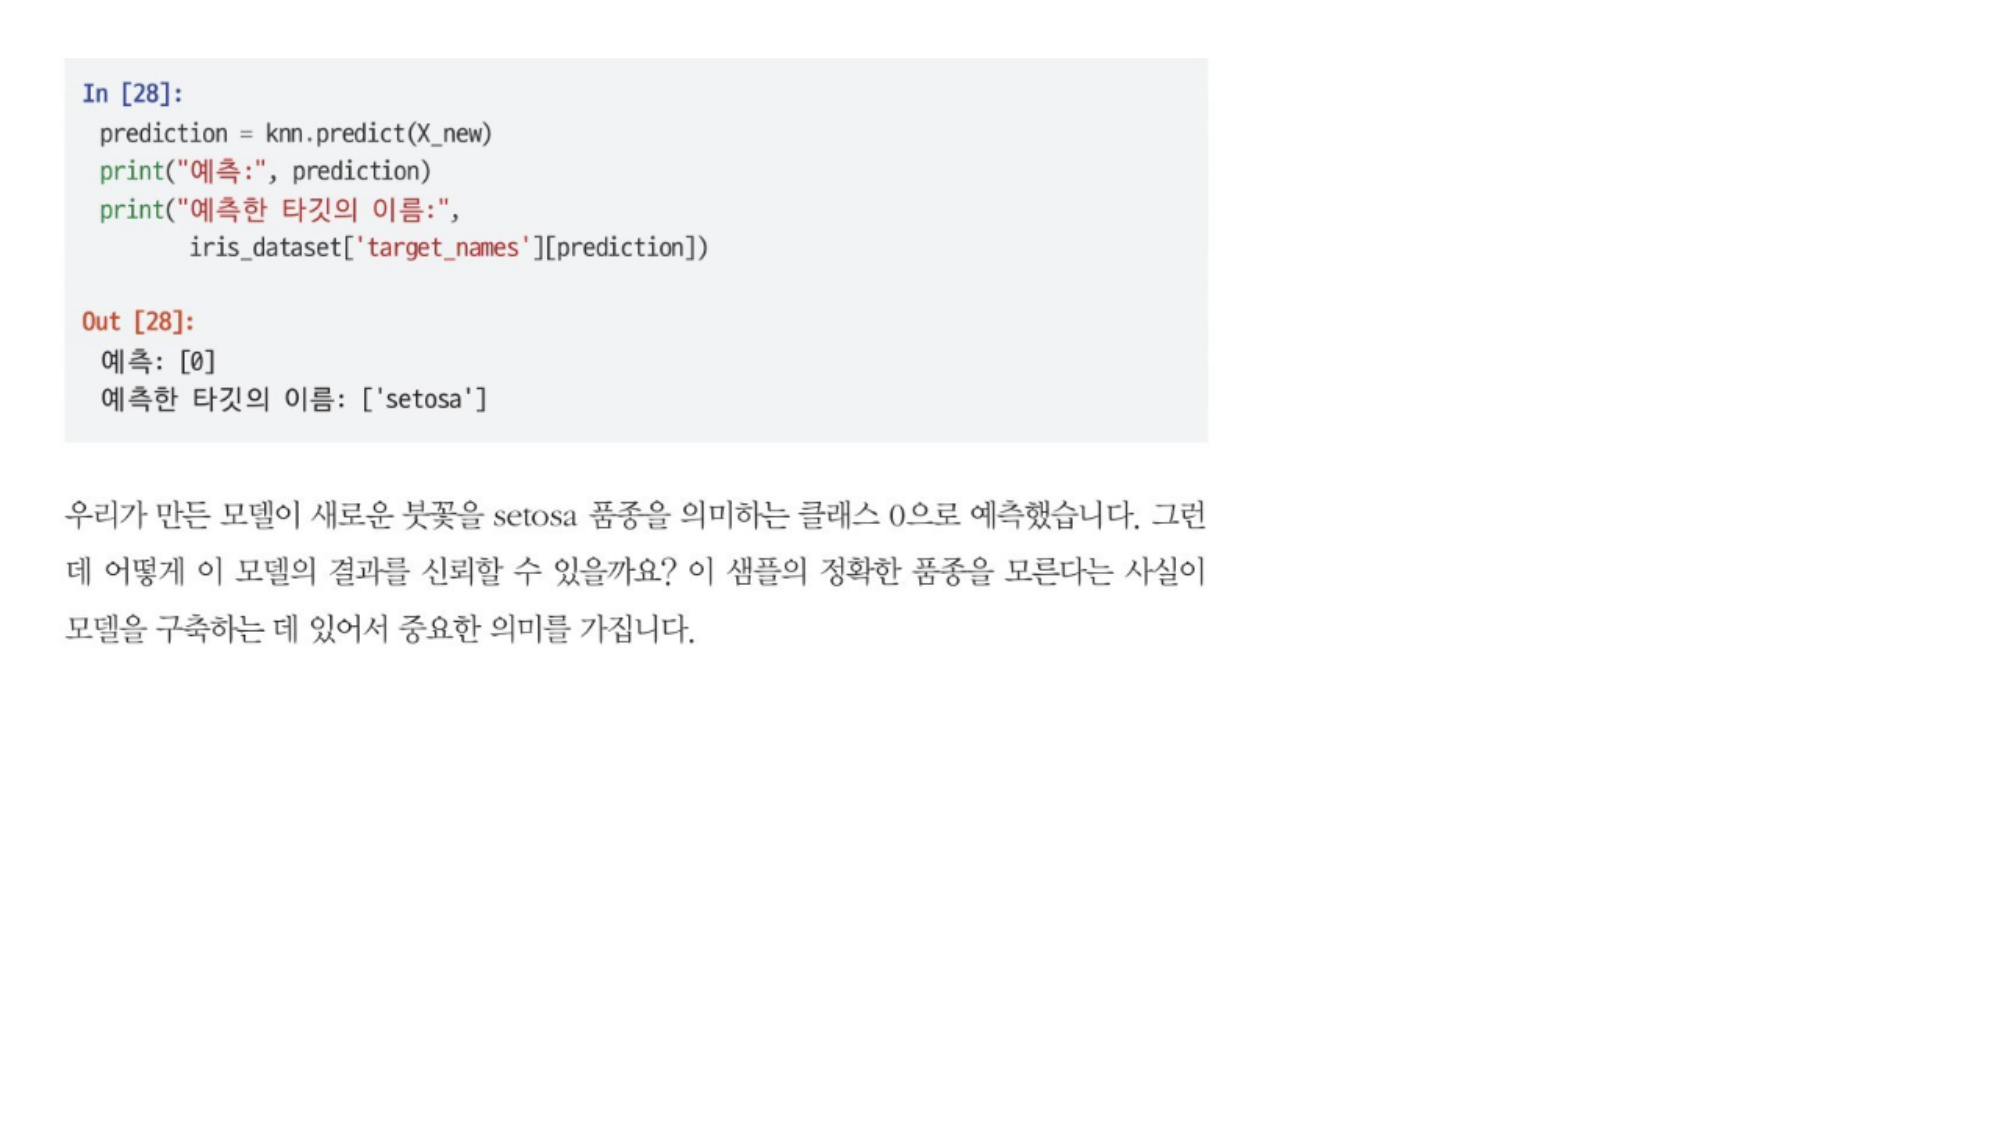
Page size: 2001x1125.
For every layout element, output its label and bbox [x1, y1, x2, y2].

picture [55, 58, 1237, 696]
